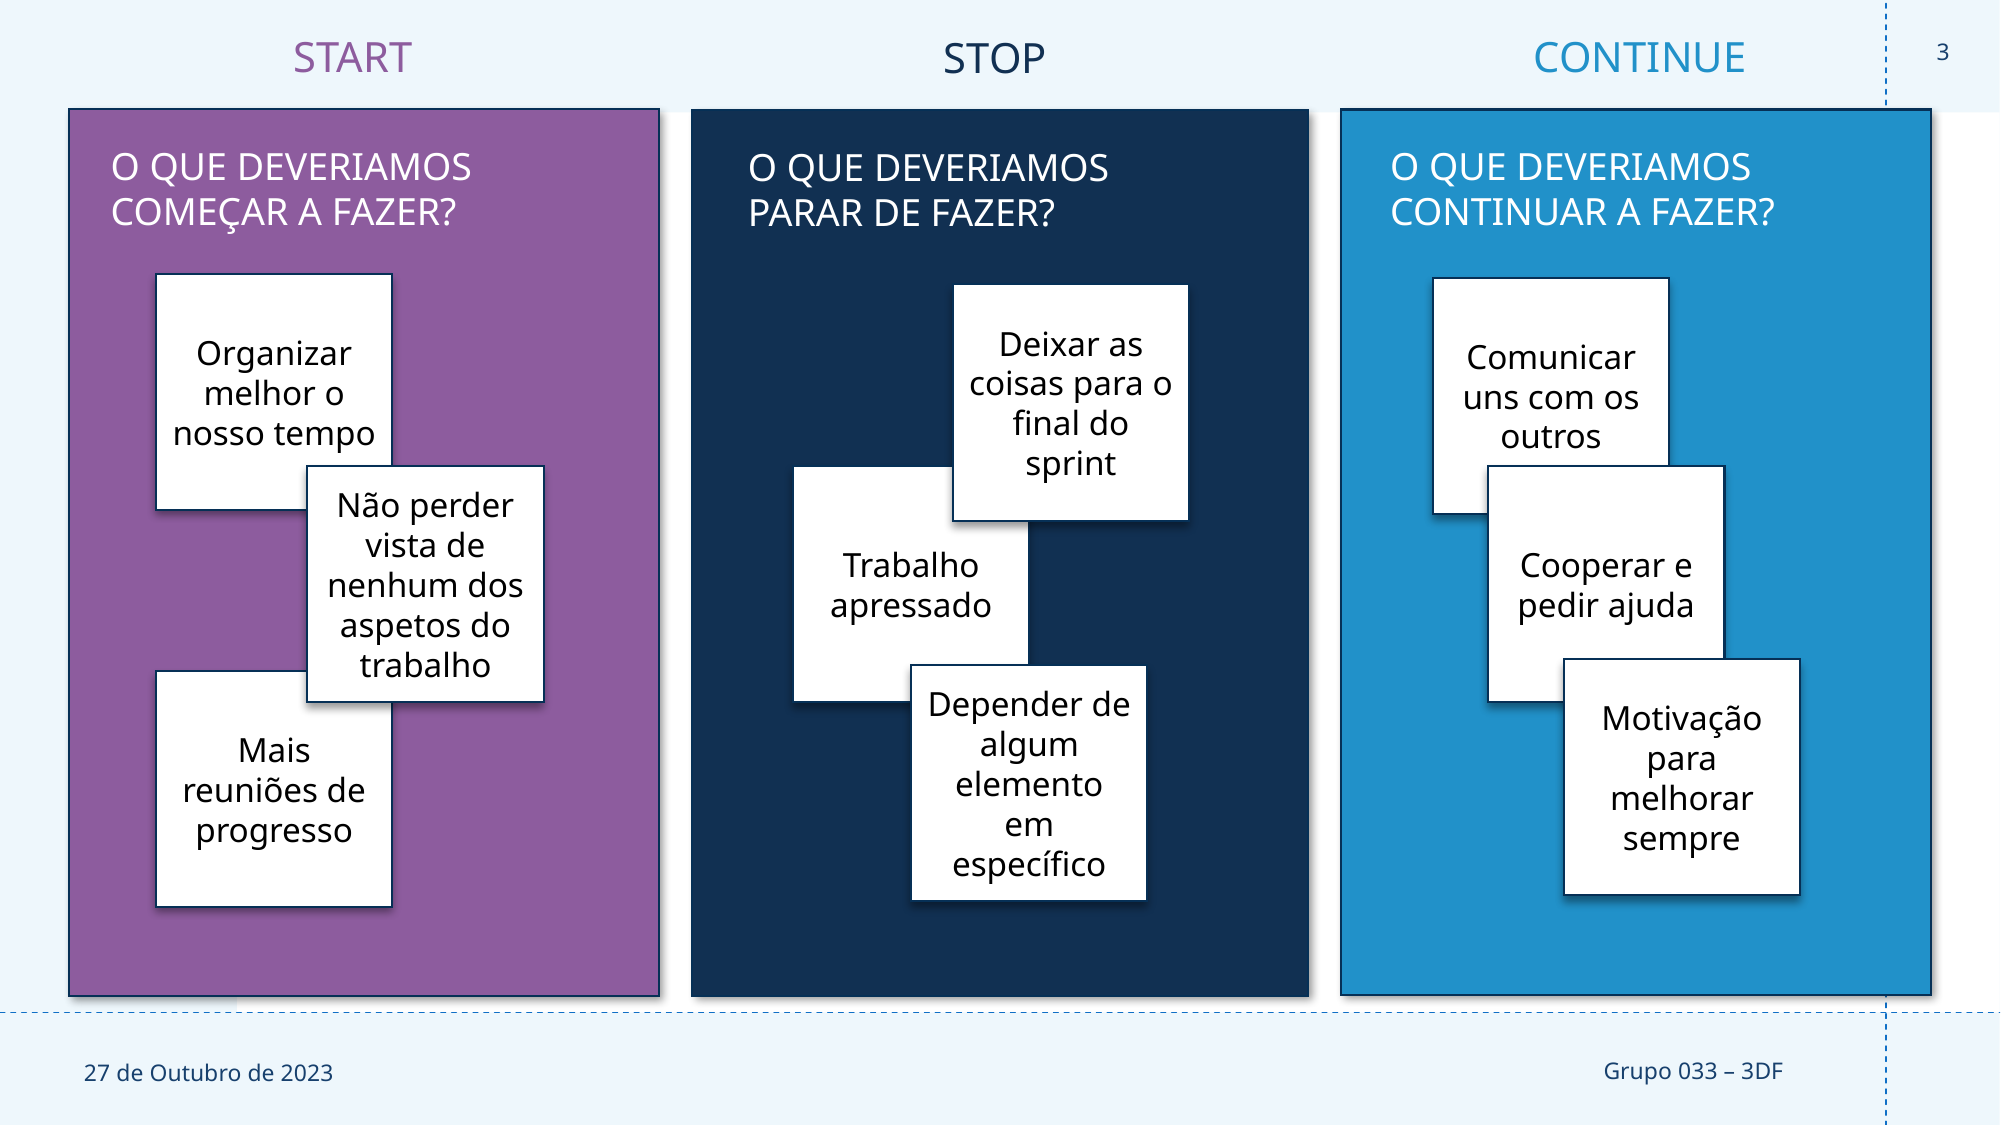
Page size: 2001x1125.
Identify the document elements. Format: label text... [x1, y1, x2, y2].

text_box [68, 108, 660, 997]
text_box Trabalho apressado [792, 465, 1030, 703]
text_box Depender de algum elemento em específico [910, 664, 1148, 902]
text_box [1340, 108, 1932, 996]
text_box Mais reuniões de progresso [155, 670, 393, 908]
text_box CONTINUE [1519, 23, 1774, 89]
text_box STOP [929, 24, 1071, 90]
text_box Motivação para melhorar sempre [1563, 658, 1801, 896]
text_box Organizar melhor o nosso tempo [155, 273, 393, 511]
text_box O QUE DEVERIAMOS CONTINUAR A FAZER? [1375, 136, 1838, 241]
text_box Não perder vista de nenhum dos aspetos do trabalho [306, 465, 545, 703]
text_box Comunicar uns com os outros [1432, 277, 1670, 515]
slide_number 3 [1886, 0, 2000, 110]
text_box Cooperar e pedir ajuda [1487, 465, 1726, 703]
text_box O QUE DEVERIAMOS PARAR DE FAZER? [733, 136, 1157, 242]
text_box START [278, 23, 450, 89]
text_box O QUE DEVERIAMOS COMEÇAR A FAZER? [95, 136, 519, 241]
slide_number 27 de Outubro de 2023 [68, 1020, 519, 1125]
footer Grupo 033 – 3DF [618, 1020, 1799, 1125]
text_box Deixar as coisas para o final do sprint [952, 283, 1190, 522]
text_box [691, 109, 1309, 997]
